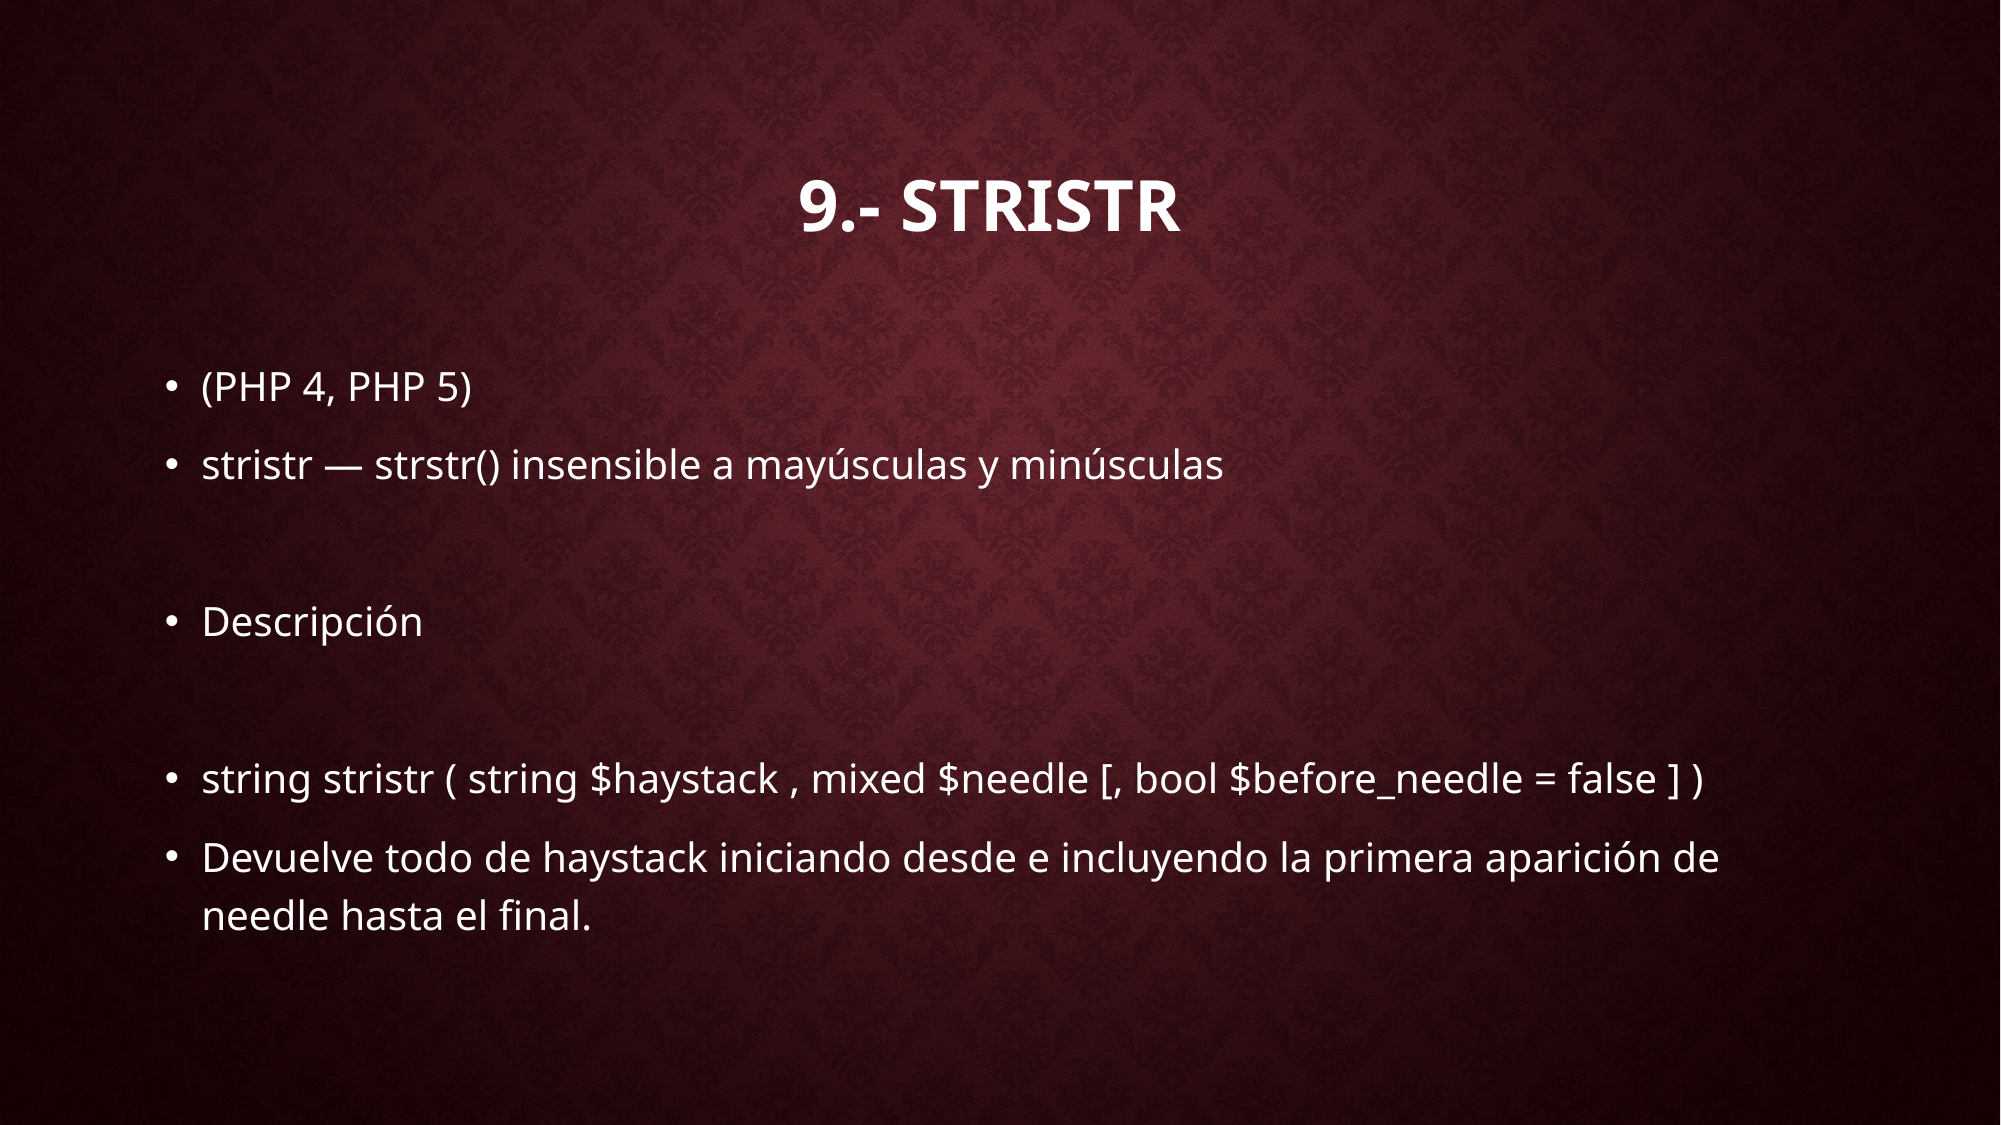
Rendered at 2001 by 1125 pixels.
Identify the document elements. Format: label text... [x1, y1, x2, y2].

list (PHP 4, PHP 5) stristr — strstr() insensible a mayúsculas y minúsculas Descripción string stristr ( string $haystack , mixed $needle [, bool $before_needle = false ] ) Devuelve todo de haystack iniciando desde e incluyendo la primera aparición de needle hasta el final. [149, 343, 1849, 950]
title 9.- stristr [149, 99, 1849, 318]
